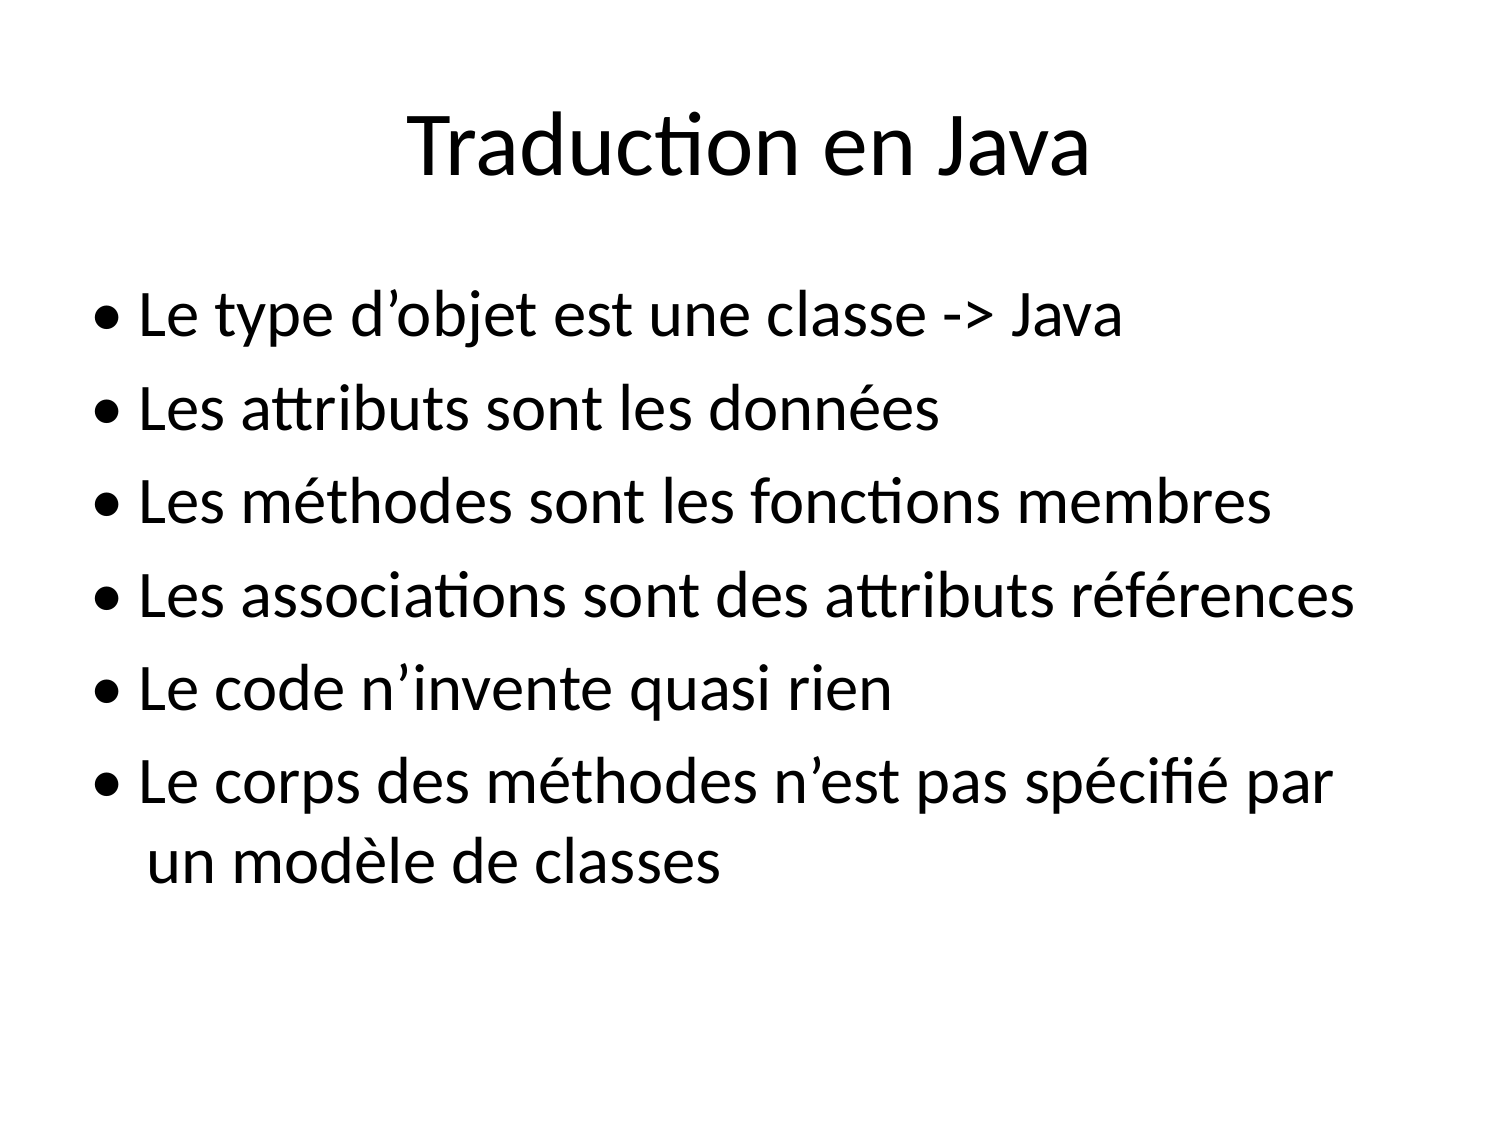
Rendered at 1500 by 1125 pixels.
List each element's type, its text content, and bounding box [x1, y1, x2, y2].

list • Le type d’objet est une classe -> Java • Les attributs sont les données • Les méthodes sont les fonctions membres • Les associations sont des attributs références • Le code n’invente quasi rien • Le corps des méthodes n’est pas spécifié par un modèle de classes [75, 262, 1425, 1005]
title Traduction en Java [75, 45, 1425, 233]
